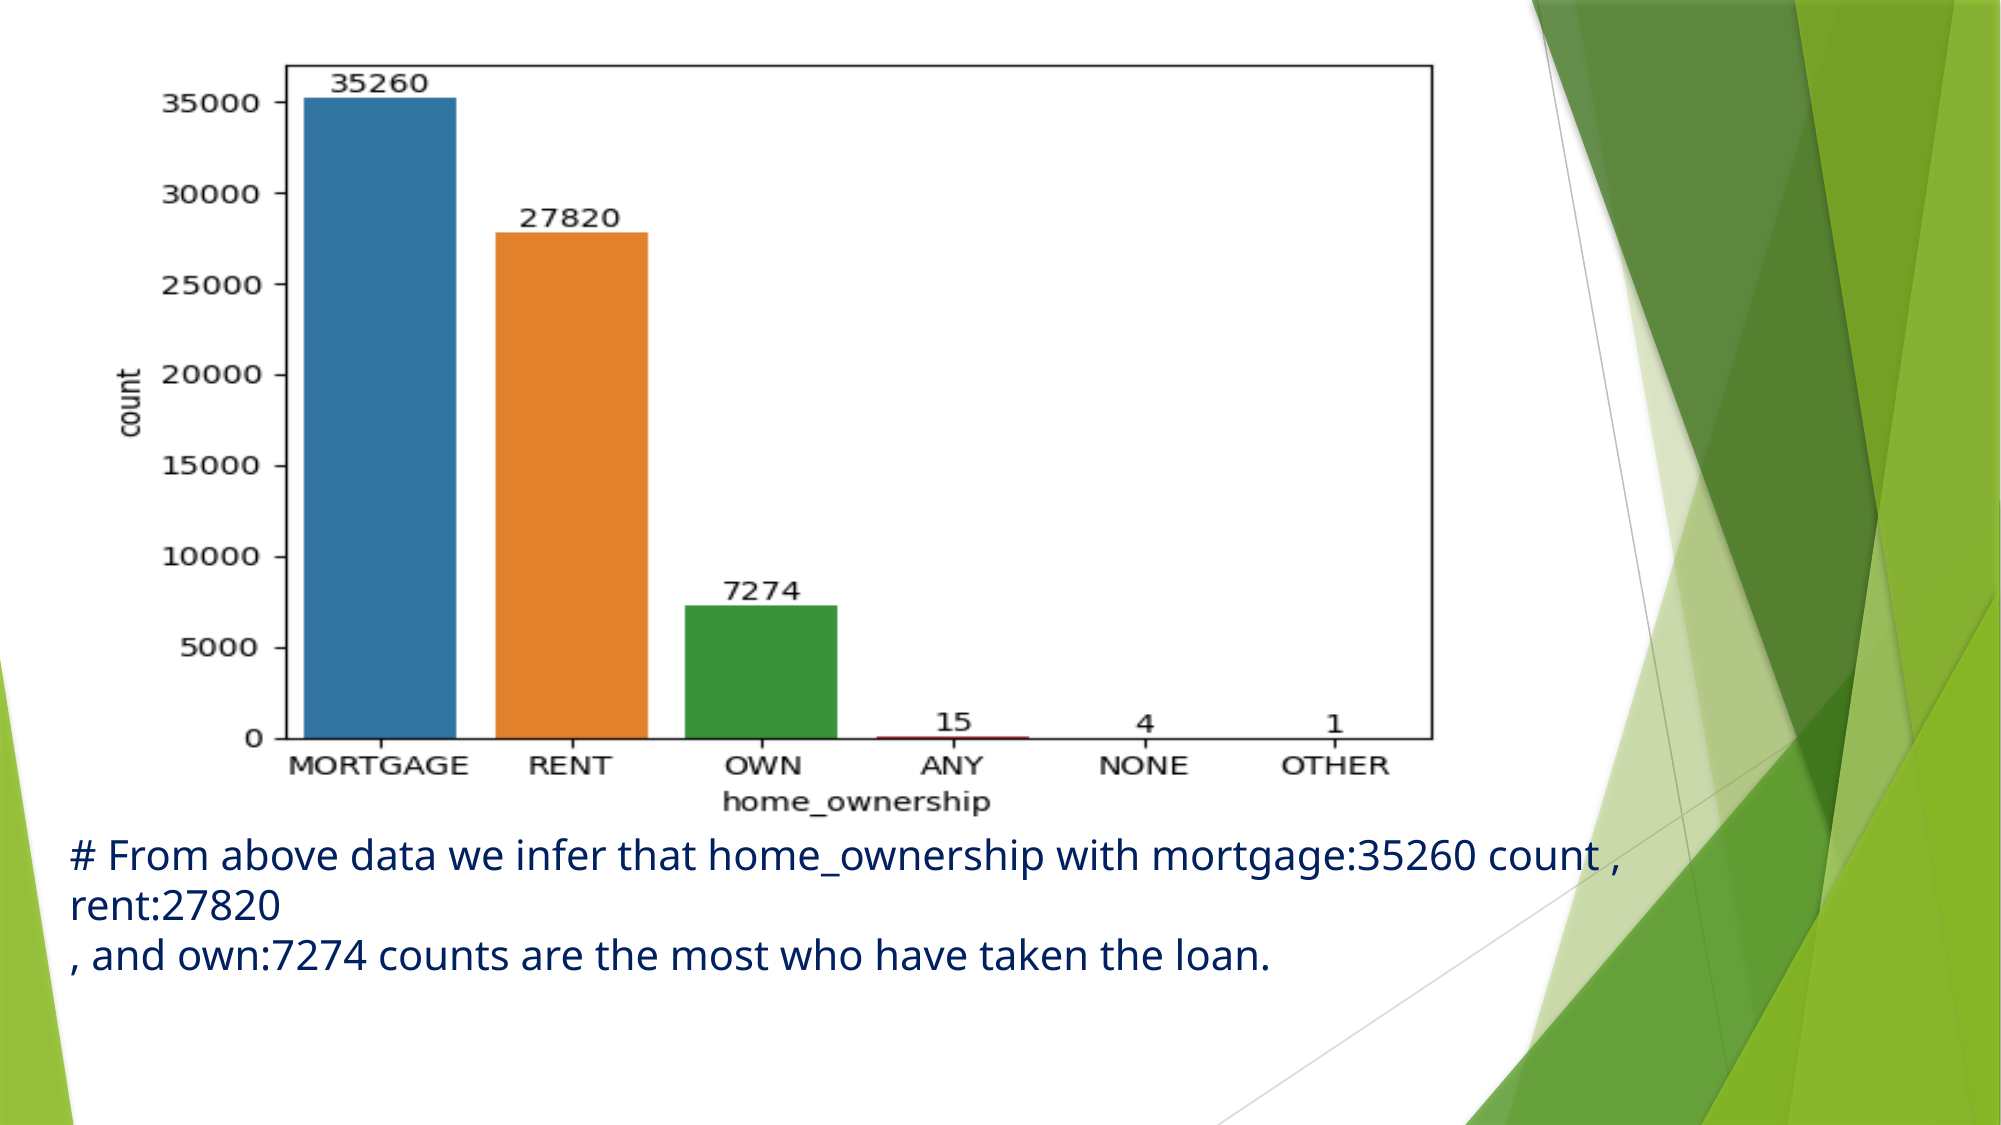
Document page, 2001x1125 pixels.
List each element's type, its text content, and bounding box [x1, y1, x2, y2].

text_box # From above data we infer that home_ownership with mortgage:35260 count , rent:27820 , and own:7274 counts are the most who have taken the loan. [54, 821, 1754, 987]
picture [31, 48, 1525, 836]
